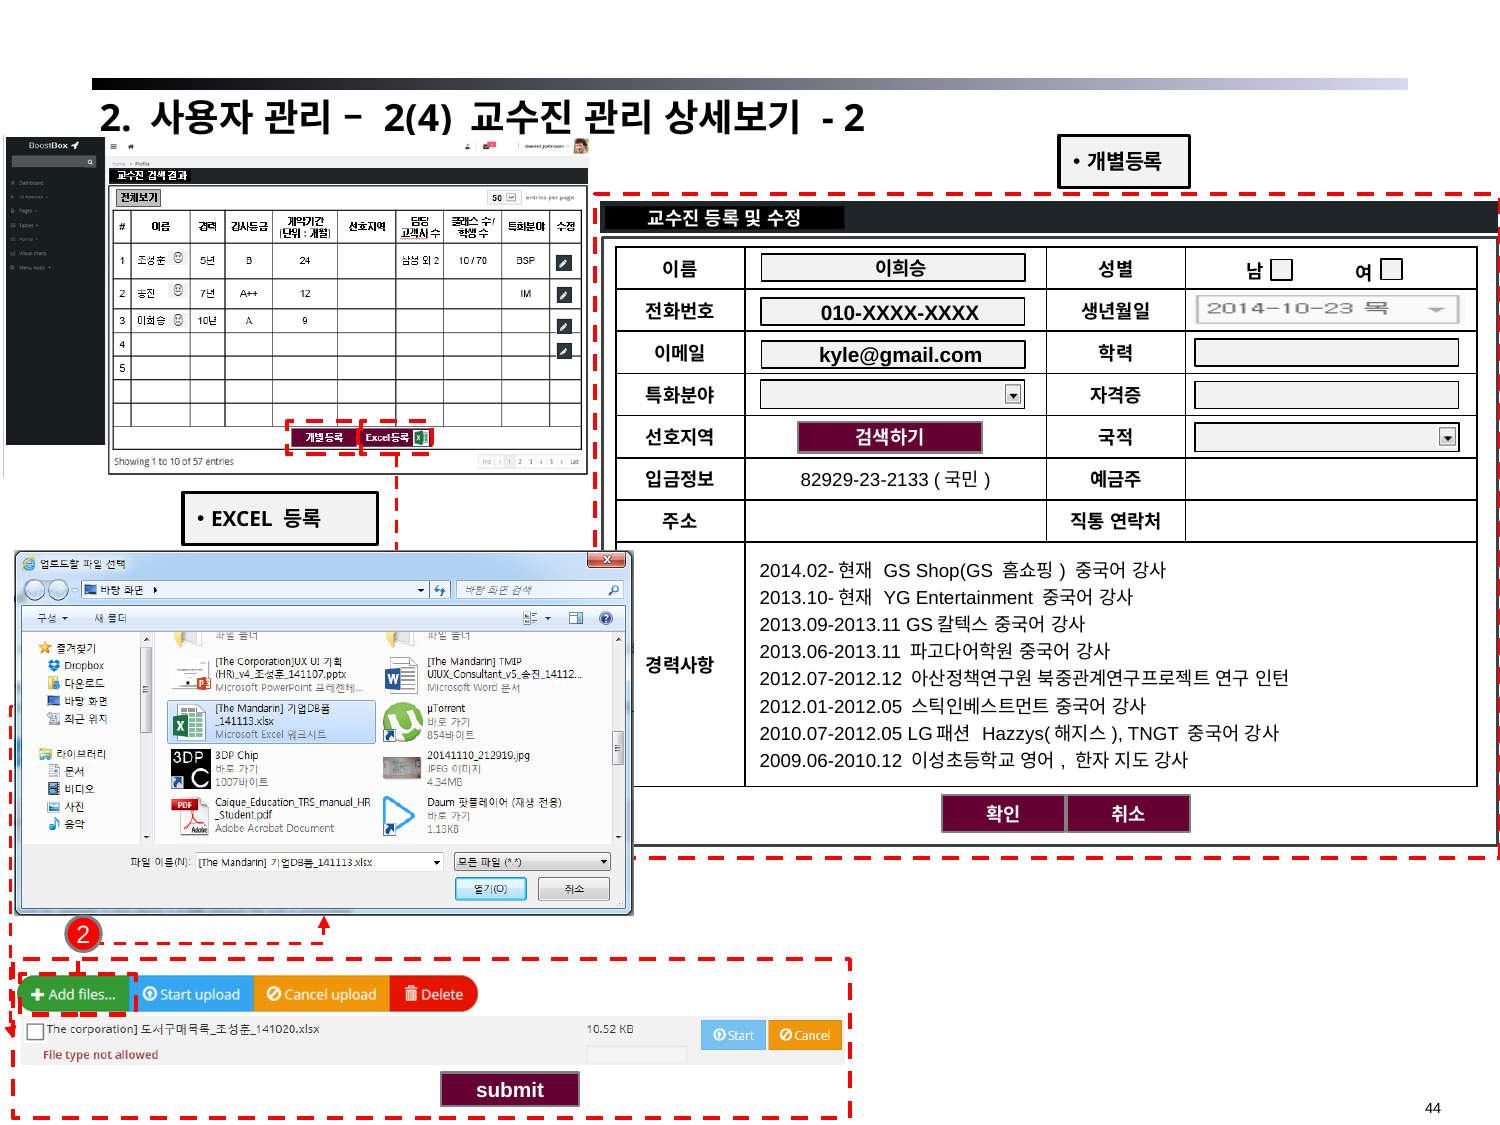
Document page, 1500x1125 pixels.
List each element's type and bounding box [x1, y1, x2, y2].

text_box [0, 554, 850, 1118]
text_box [182, 492, 378, 545]
picture [231, 971, 480, 1015]
picture [21, 1016, 171, 1065]
picture [13, 971, 171, 1015]
picture [13, 550, 634, 916]
picture [3, 135, 591, 479]
picture [231, 1016, 845, 1065]
picture [1192, 293, 1465, 326]
text_box [99, 86, 1500, 858]
